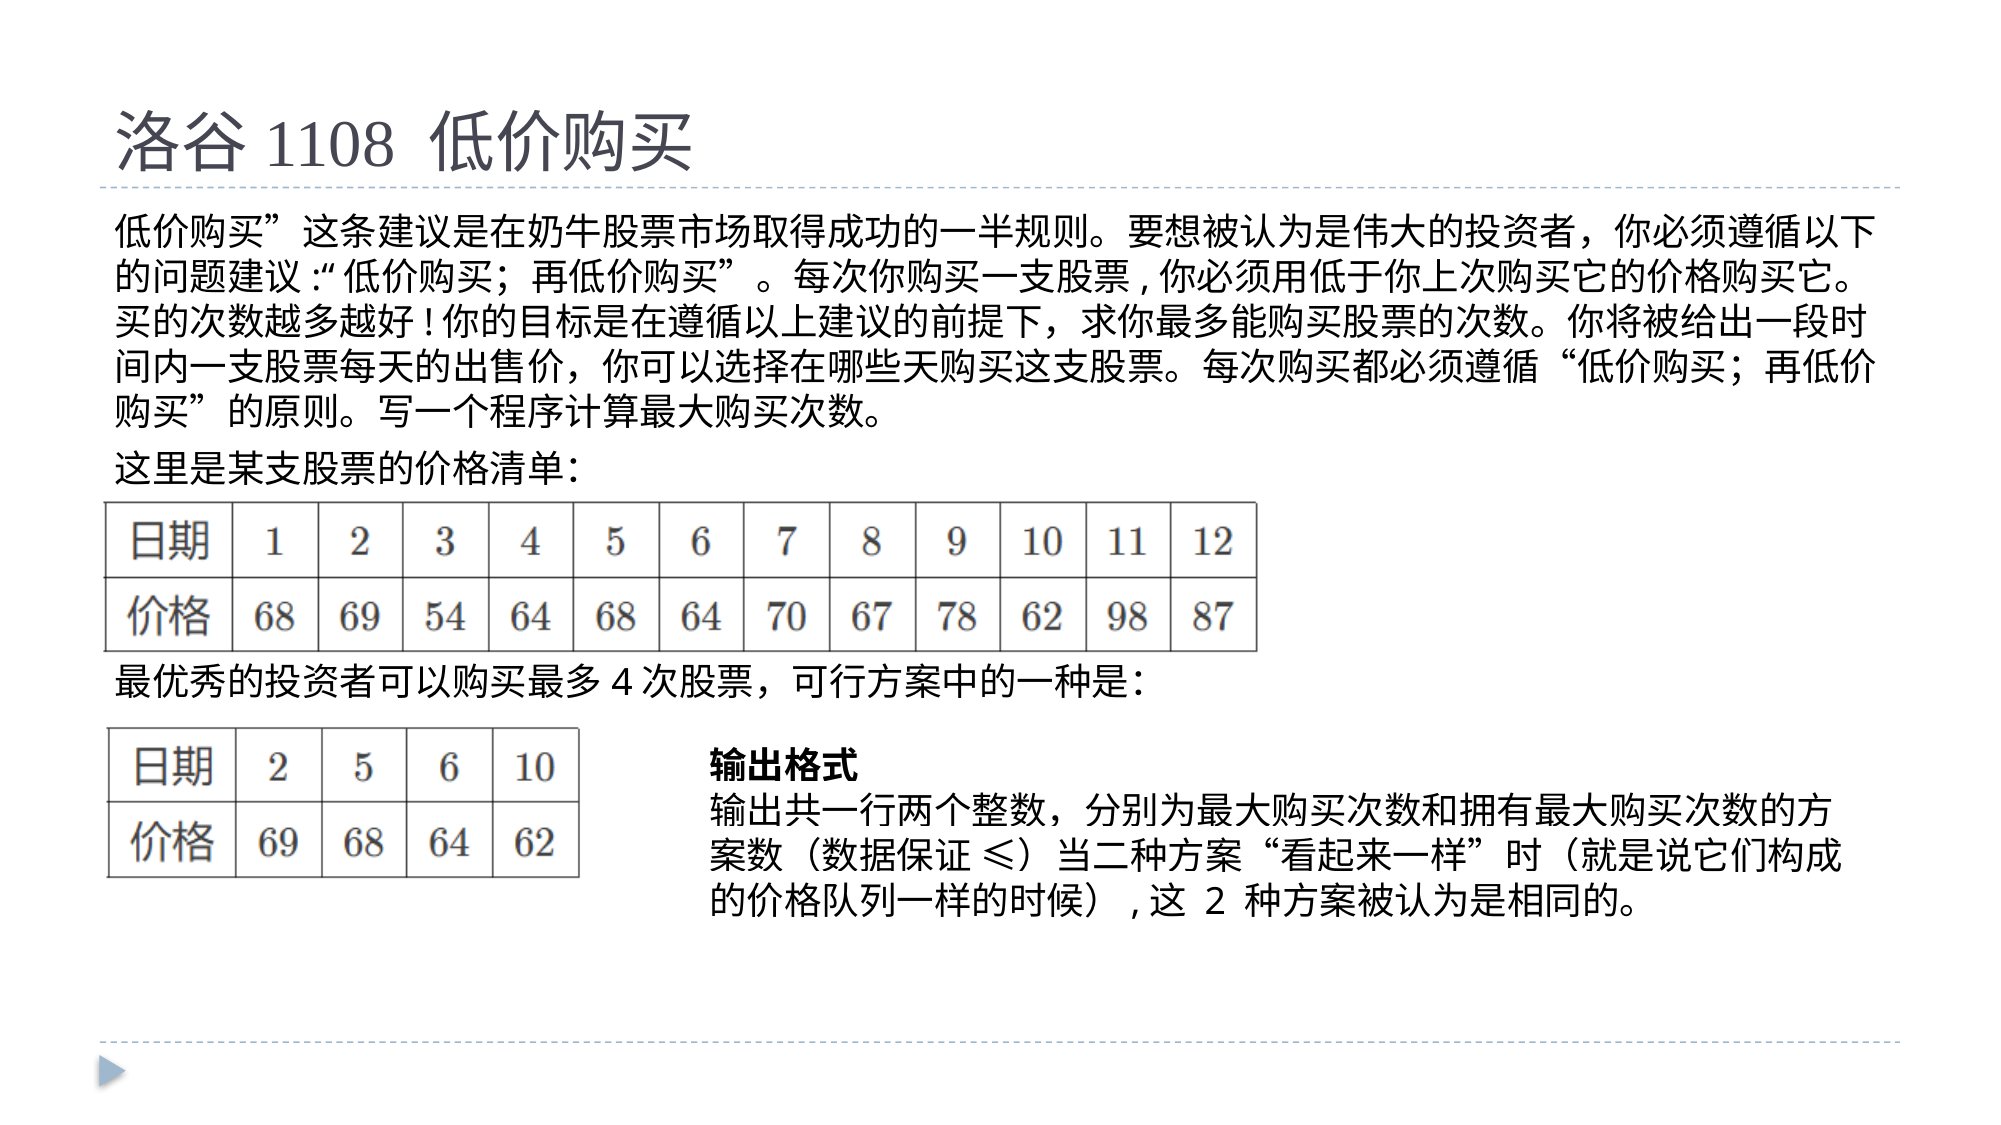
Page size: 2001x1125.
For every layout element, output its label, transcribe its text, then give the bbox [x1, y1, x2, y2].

title 洛谷1108 低价购买 [99, 24, 1900, 188]
list 低价购买”这条建议是在奶牛股票市场取得成功的一半规则。要想被认为是伟大的投资者，你必须遵循以下的问题建议:“低价购买；再低价购买”。每次你购买一支股票,你必须用低于你上次购买它的价格购买它。买的次数越多越好!你的目标是在遵循以上建议的前提下，求你最多能购买股票的次数。你将被给出一段时间内一支股票每天的出售价，你可以选择在哪些天购买这支股票。每次购买都必须遵循“低价购买；再低价购买”的原则。写一个程序计算最大购买次数。 这里是某支股票的价格清单： 最优秀的投资者可以购买最多4次股票，可行方案中的一种是： [99, 200, 1900, 1010]
picture [99, 493, 1265, 661]
picture [99, 715, 591, 898]
